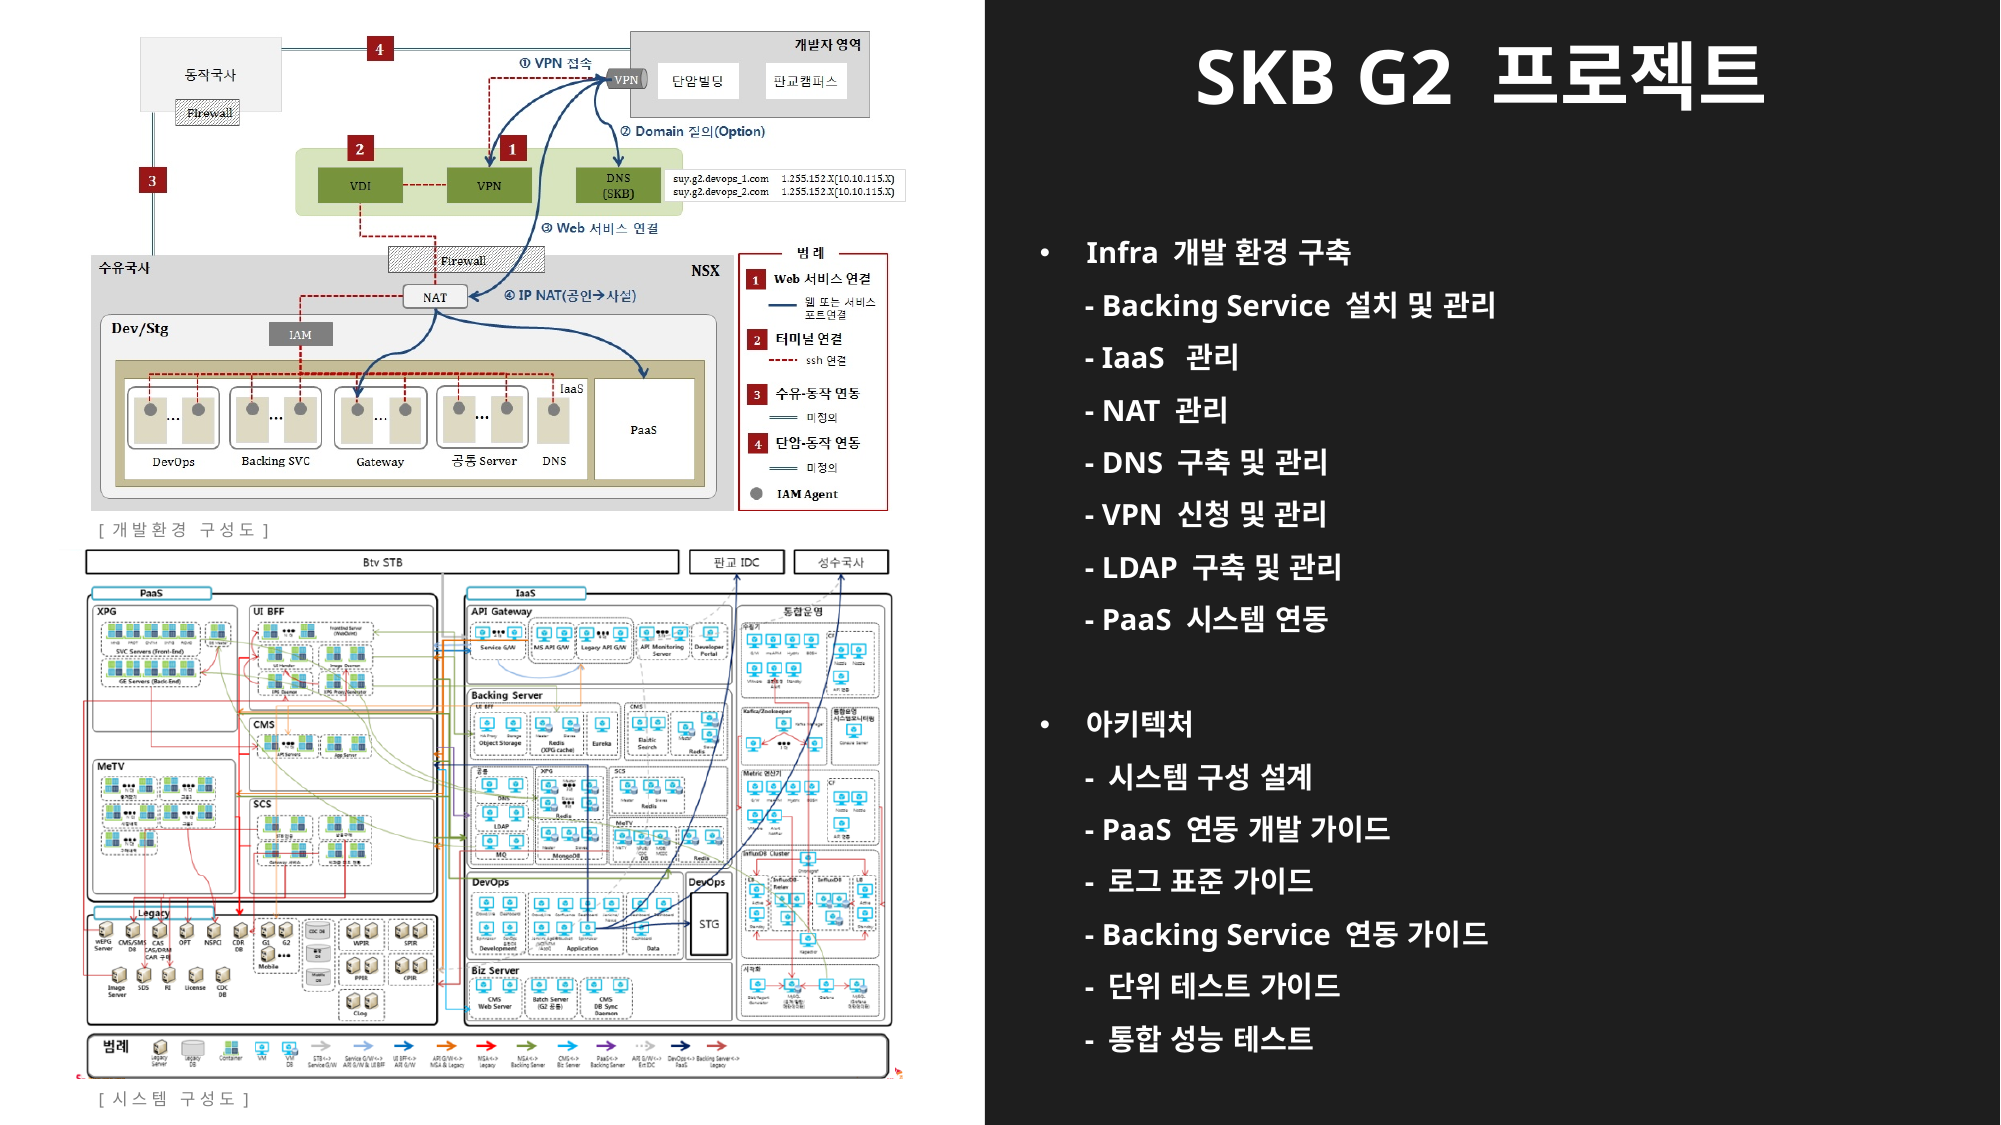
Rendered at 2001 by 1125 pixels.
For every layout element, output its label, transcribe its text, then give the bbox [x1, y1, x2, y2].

text_box [개발환경 구성도] [91, 523, 497, 547]
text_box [984, 0, 2000, 1125]
picture [60, 12, 947, 523]
picture [58, 549, 903, 1080]
text_box [시스템 구성도] [91, 1080, 497, 1117]
